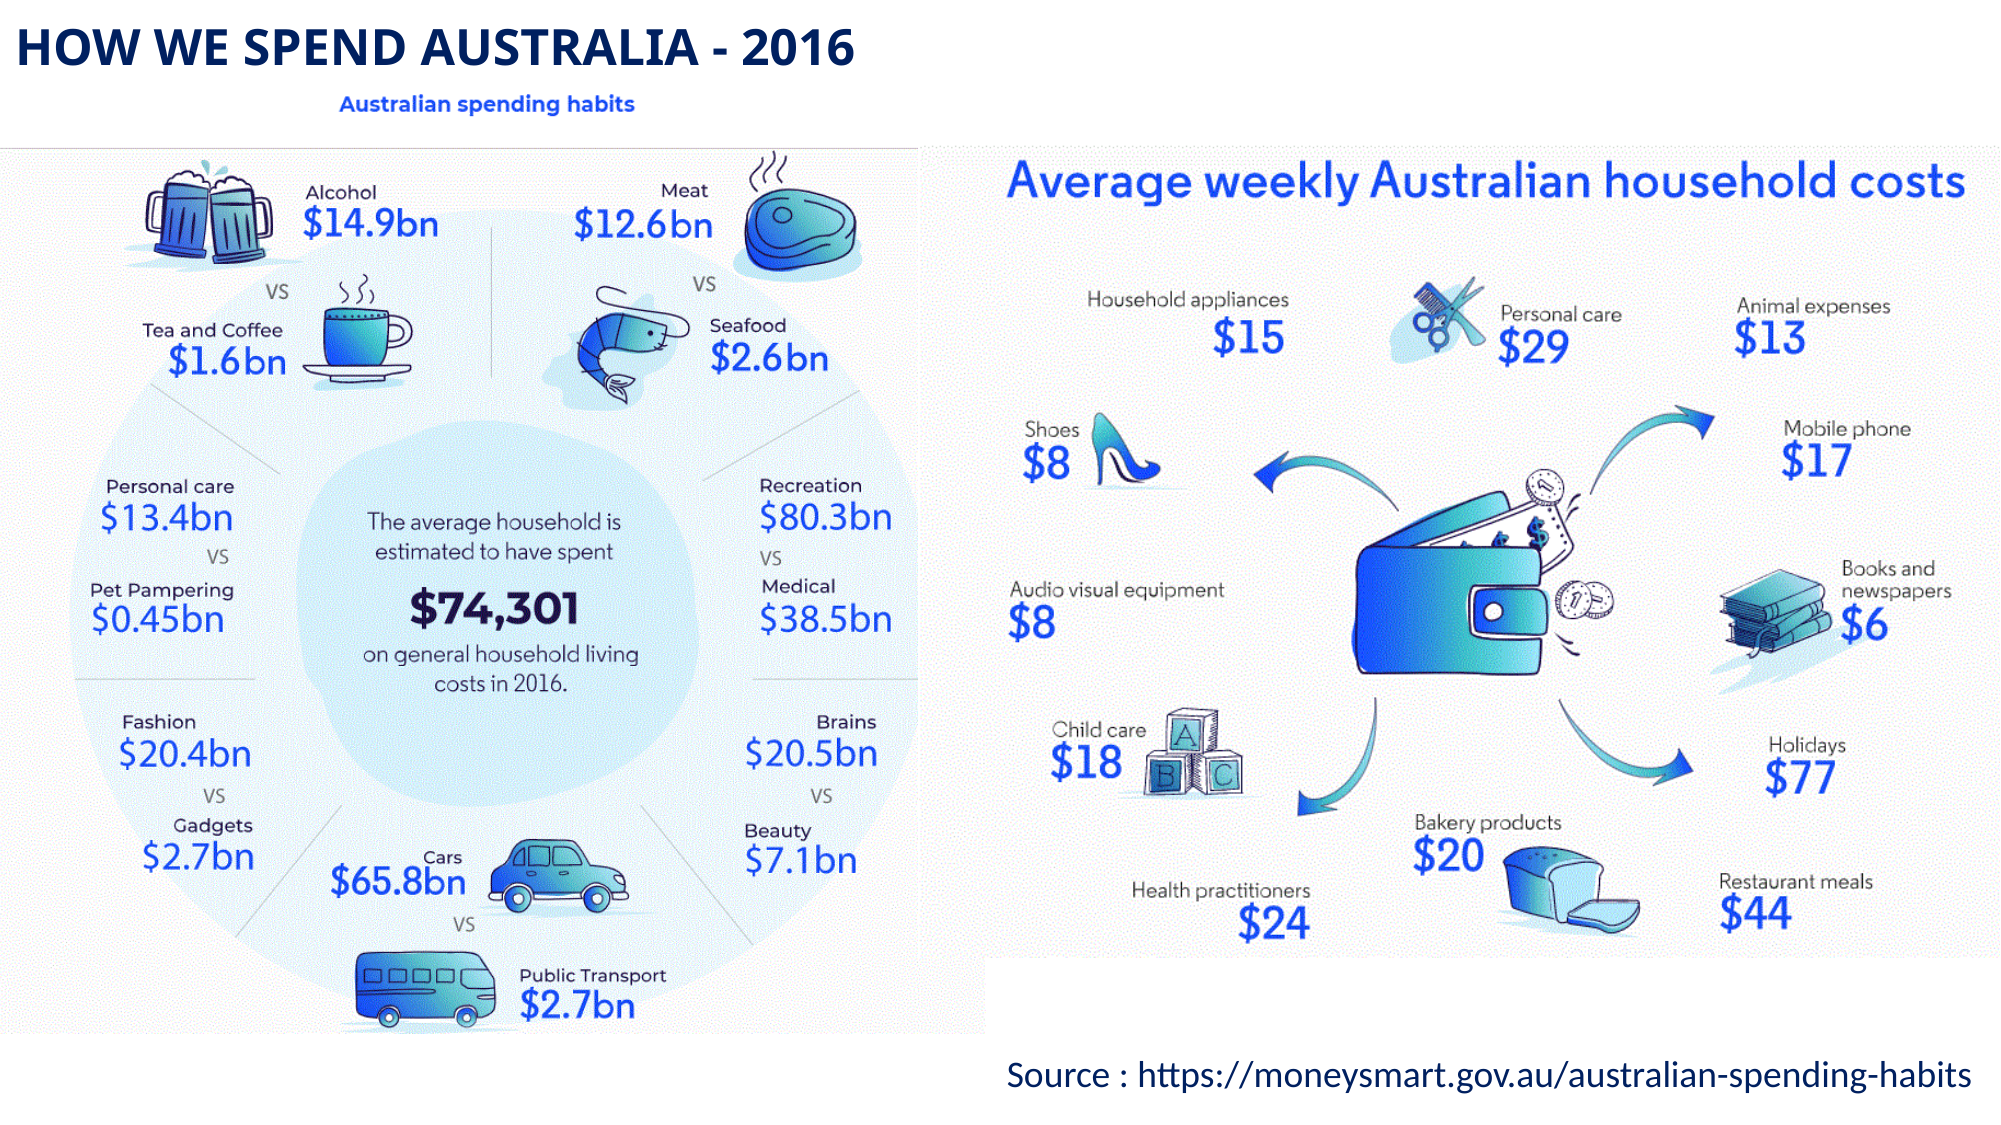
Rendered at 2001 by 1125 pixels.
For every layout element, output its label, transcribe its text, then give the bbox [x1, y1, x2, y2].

text_box Source : https://moneysmart.gov.au/australian-spending-habits [992, 1043, 1988, 1103]
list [0, 91, 987, 1034]
title HOW WE SPEND AUSTRALIA - 2016 [0, 11, 2000, 88]
picture [918, 142, 2000, 959]
